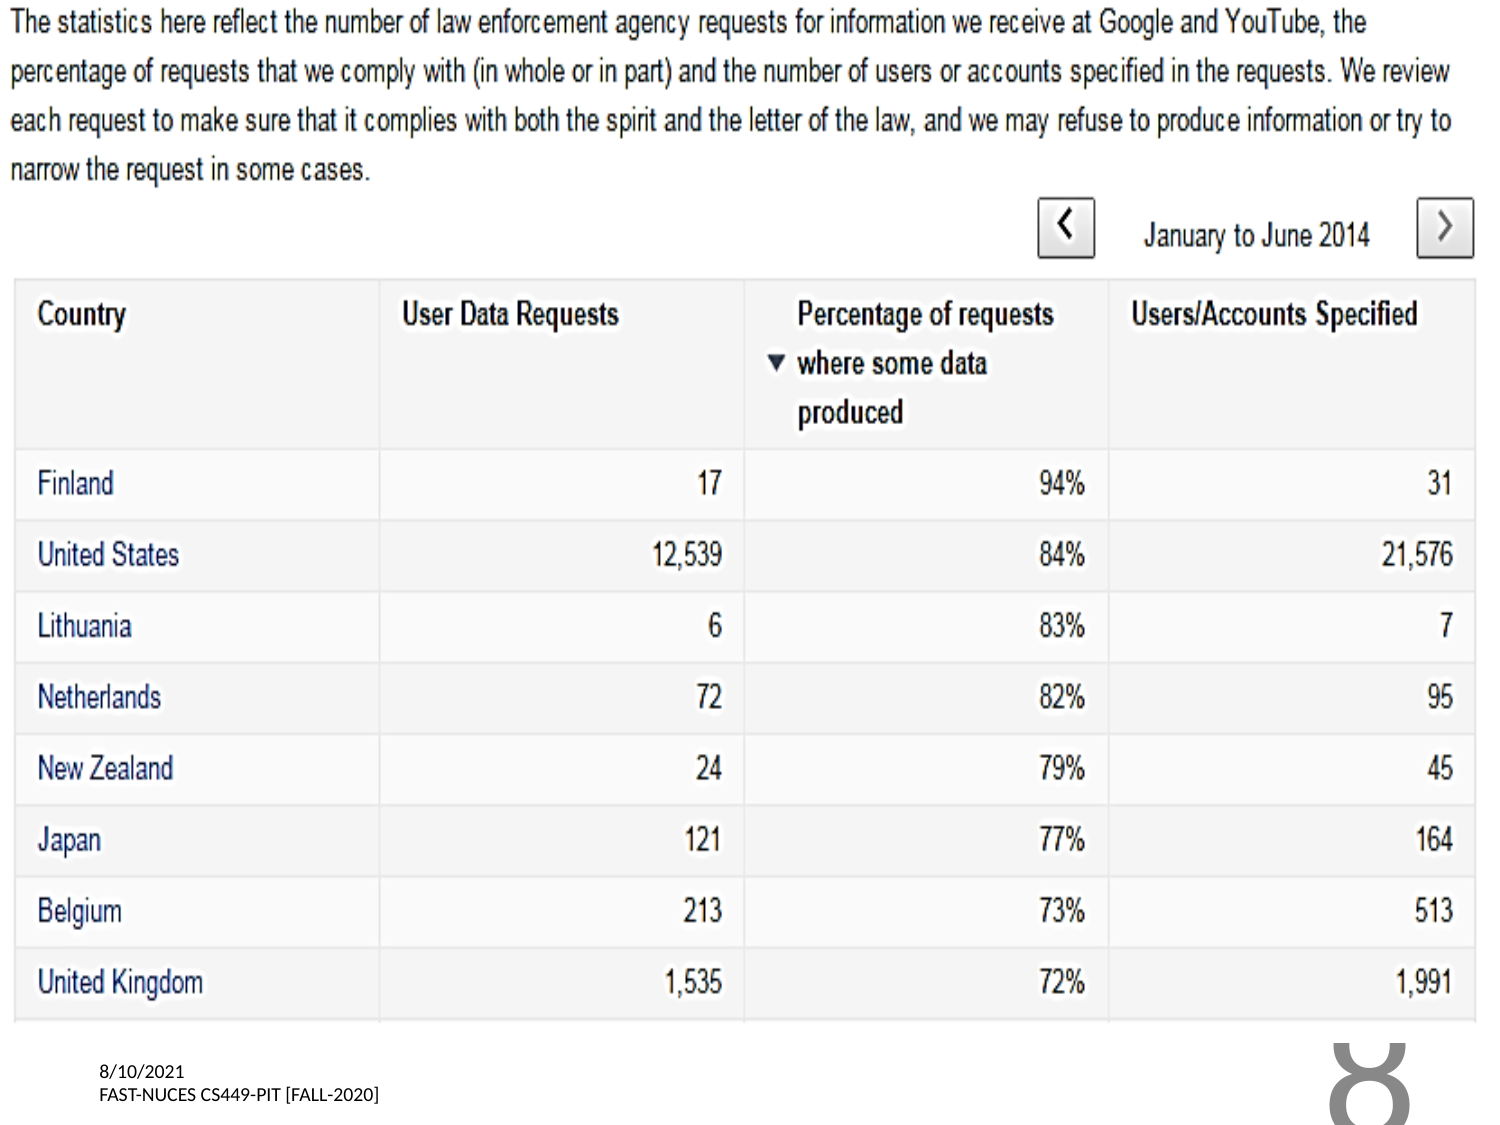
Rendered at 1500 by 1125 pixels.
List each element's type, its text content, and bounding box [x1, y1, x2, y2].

picture [0, 0, 1500, 1043]
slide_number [84, 1052, 591, 1075]
footer FAST-NUCES CS449-PIT [FALL-2020] [84, 1075, 704, 1113]
slide_number 8 [1073, 1052, 1433, 1125]
